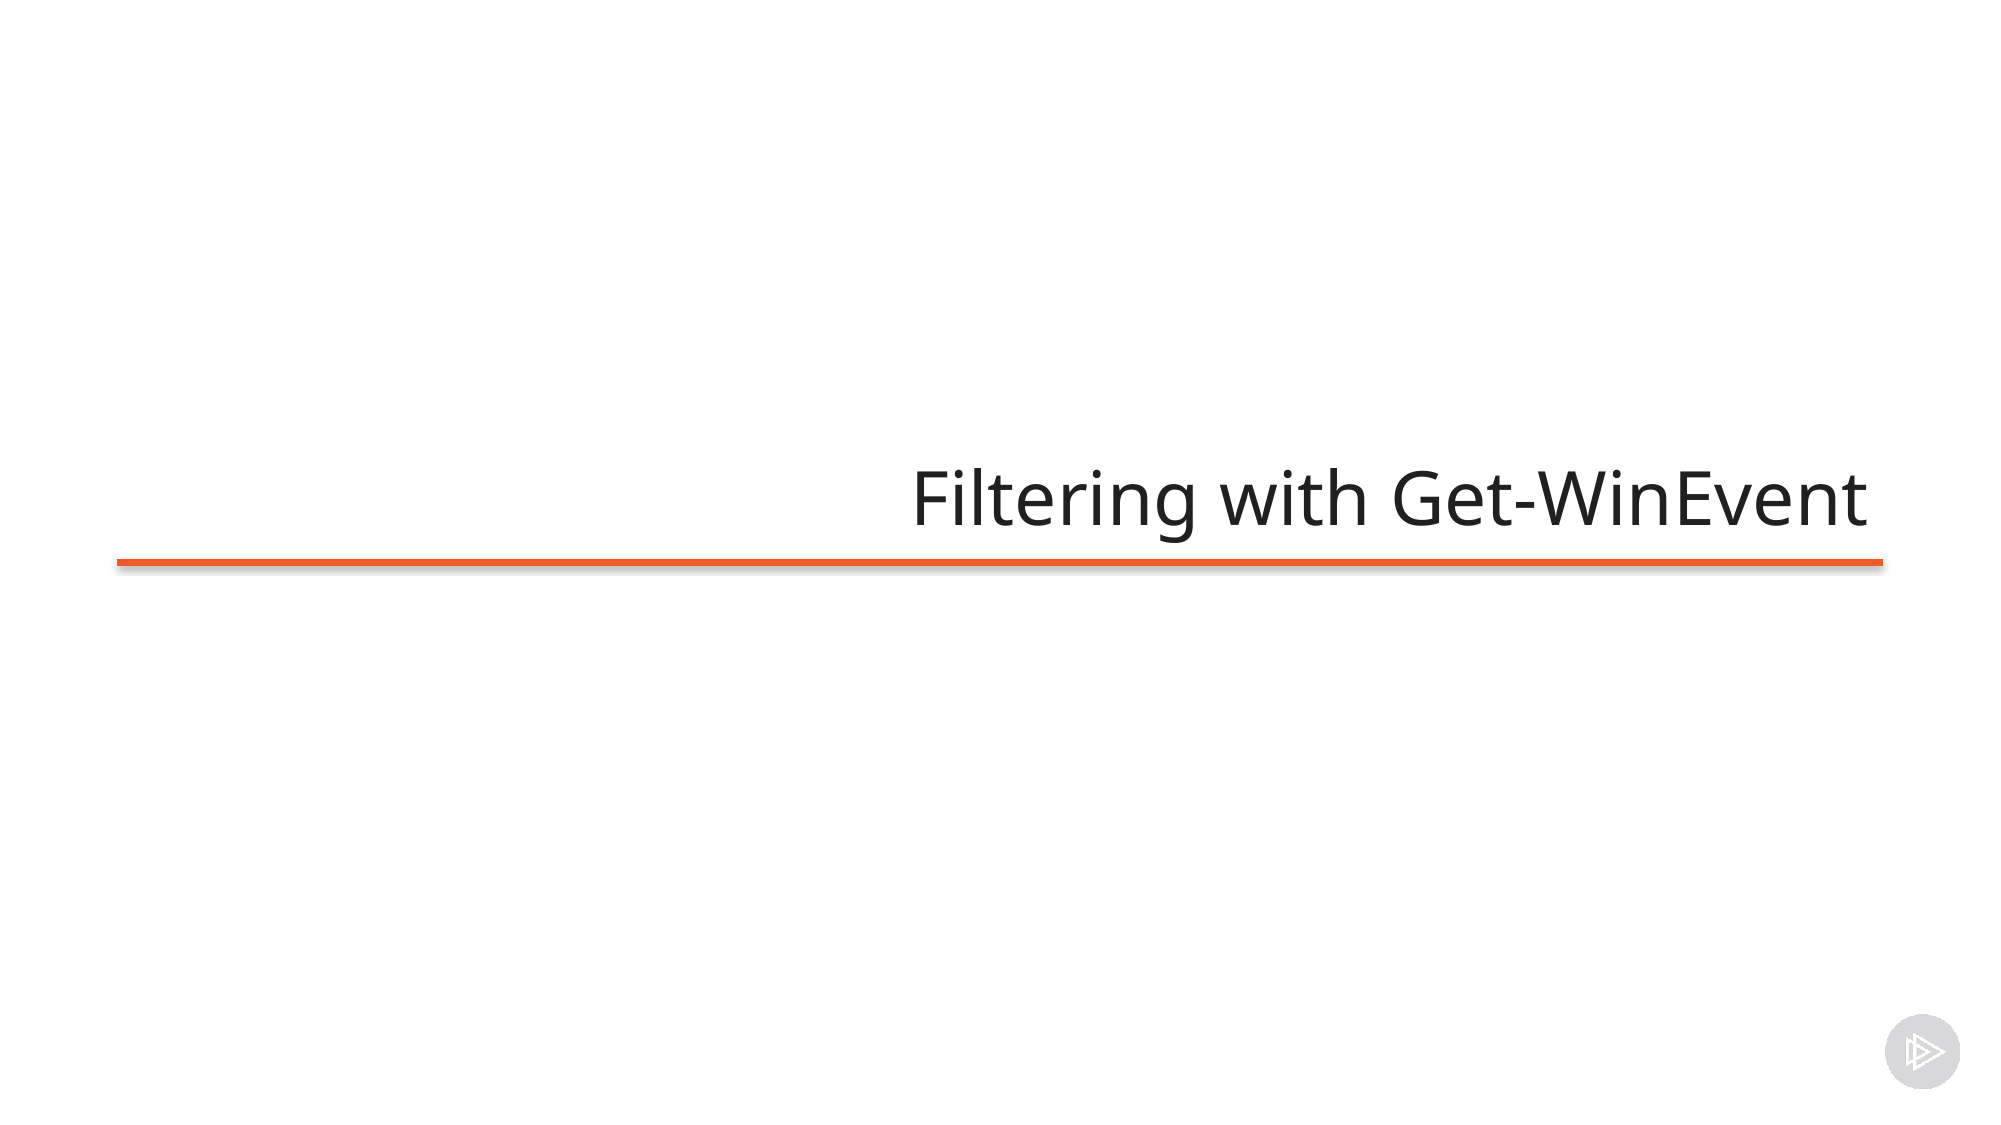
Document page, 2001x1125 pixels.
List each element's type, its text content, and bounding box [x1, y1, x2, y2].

title Filtering with Get-WinEvent [231, 88, 1884, 549]
